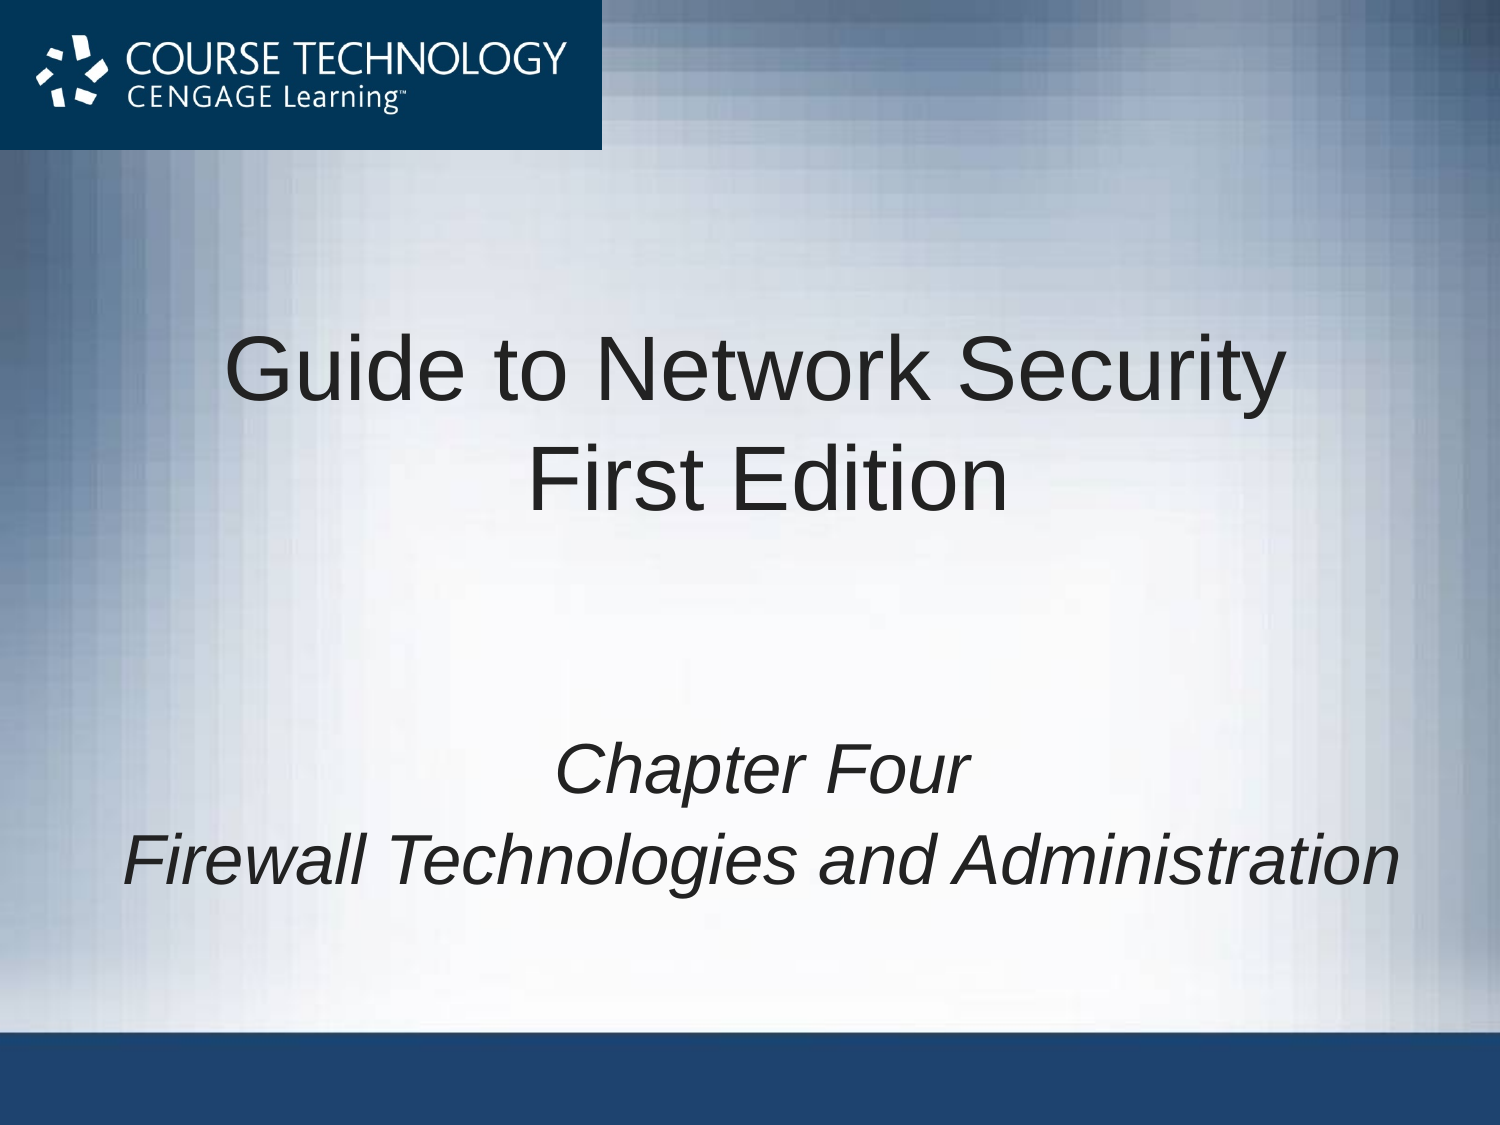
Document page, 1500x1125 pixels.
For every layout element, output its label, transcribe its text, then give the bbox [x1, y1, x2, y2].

subtitle Chapter Four Firewall Technologies and Administration [99, 725, 1425, 963]
title Guide to Network Security First Edition [99, 237, 1413, 600]
picture [0, 0, 1500, 1125]
